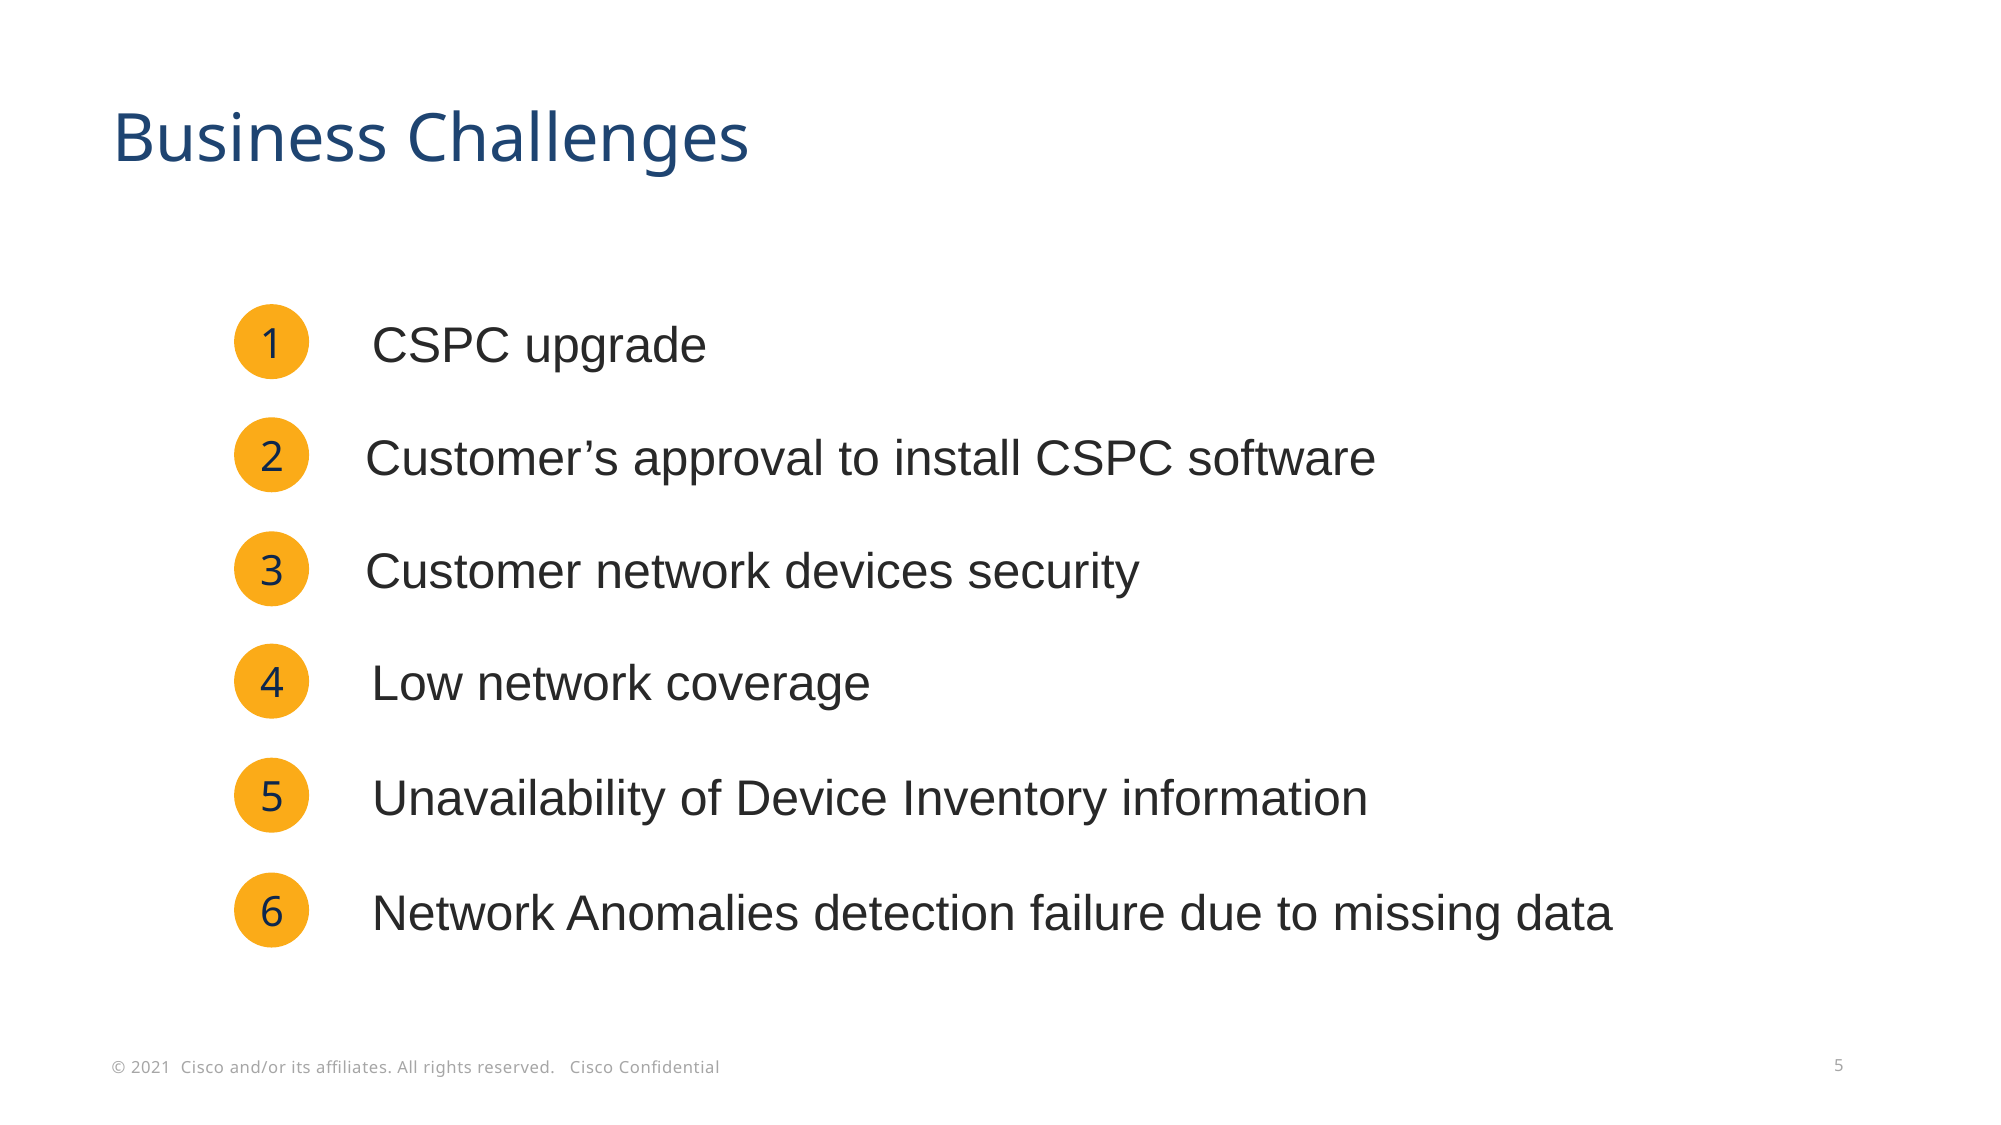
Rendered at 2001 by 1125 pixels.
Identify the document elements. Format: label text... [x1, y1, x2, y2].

text_box Unavailability of Device Inventory information [357, 757, 1504, 833]
text_box Customer network devices security [349, 531, 1311, 667]
text_box 2 [232, 415, 312, 495]
text_box 5 [232, 755, 312, 835]
text_box 4 [232, 641, 312, 721]
text_box CSPC upgrade [356, 304, 807, 380]
text_box 3 [232, 529, 312, 609]
text_box 6 [232, 870, 312, 950]
text_box Customer’s approval to install CSPC software [350, 417, 1561, 493]
text_box Network Anomalies detection failure due to missing data [356, 872, 1659, 948]
text_box 1 [232, 302, 312, 382]
title Business Challenges [97, 102, 1901, 178]
text_box Low network coverage [356, 642, 1000, 718]
